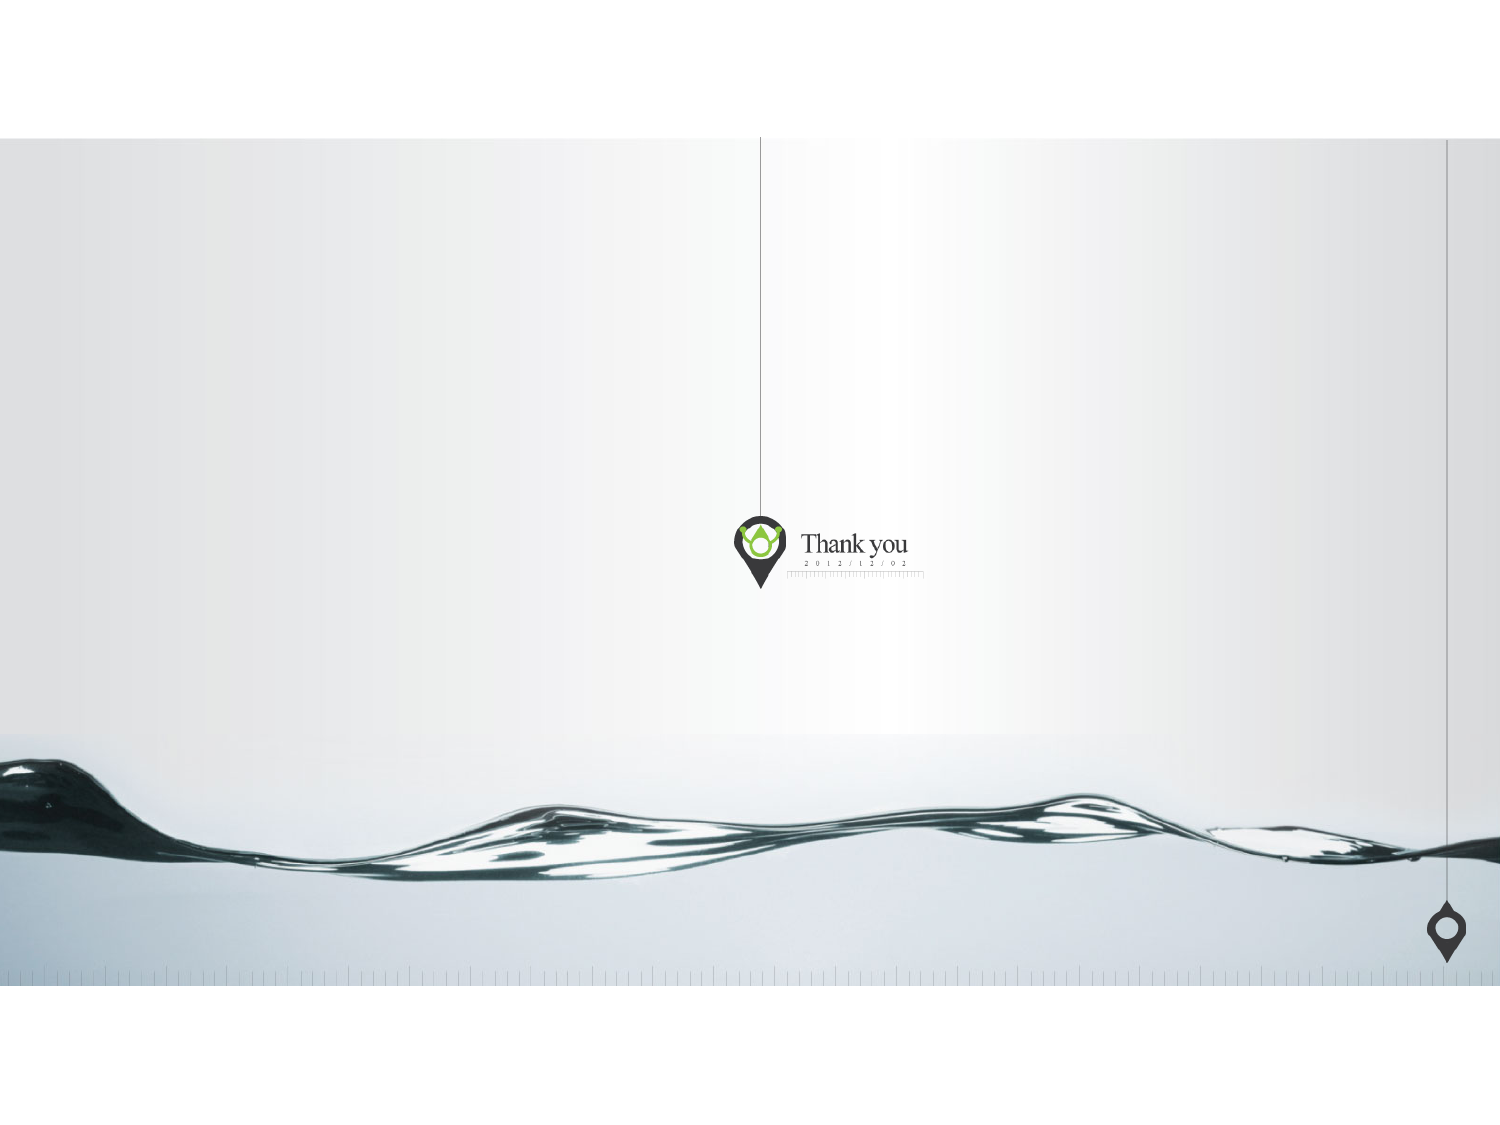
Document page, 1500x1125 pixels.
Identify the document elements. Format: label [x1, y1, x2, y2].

picture [0, 137, 1500, 986]
